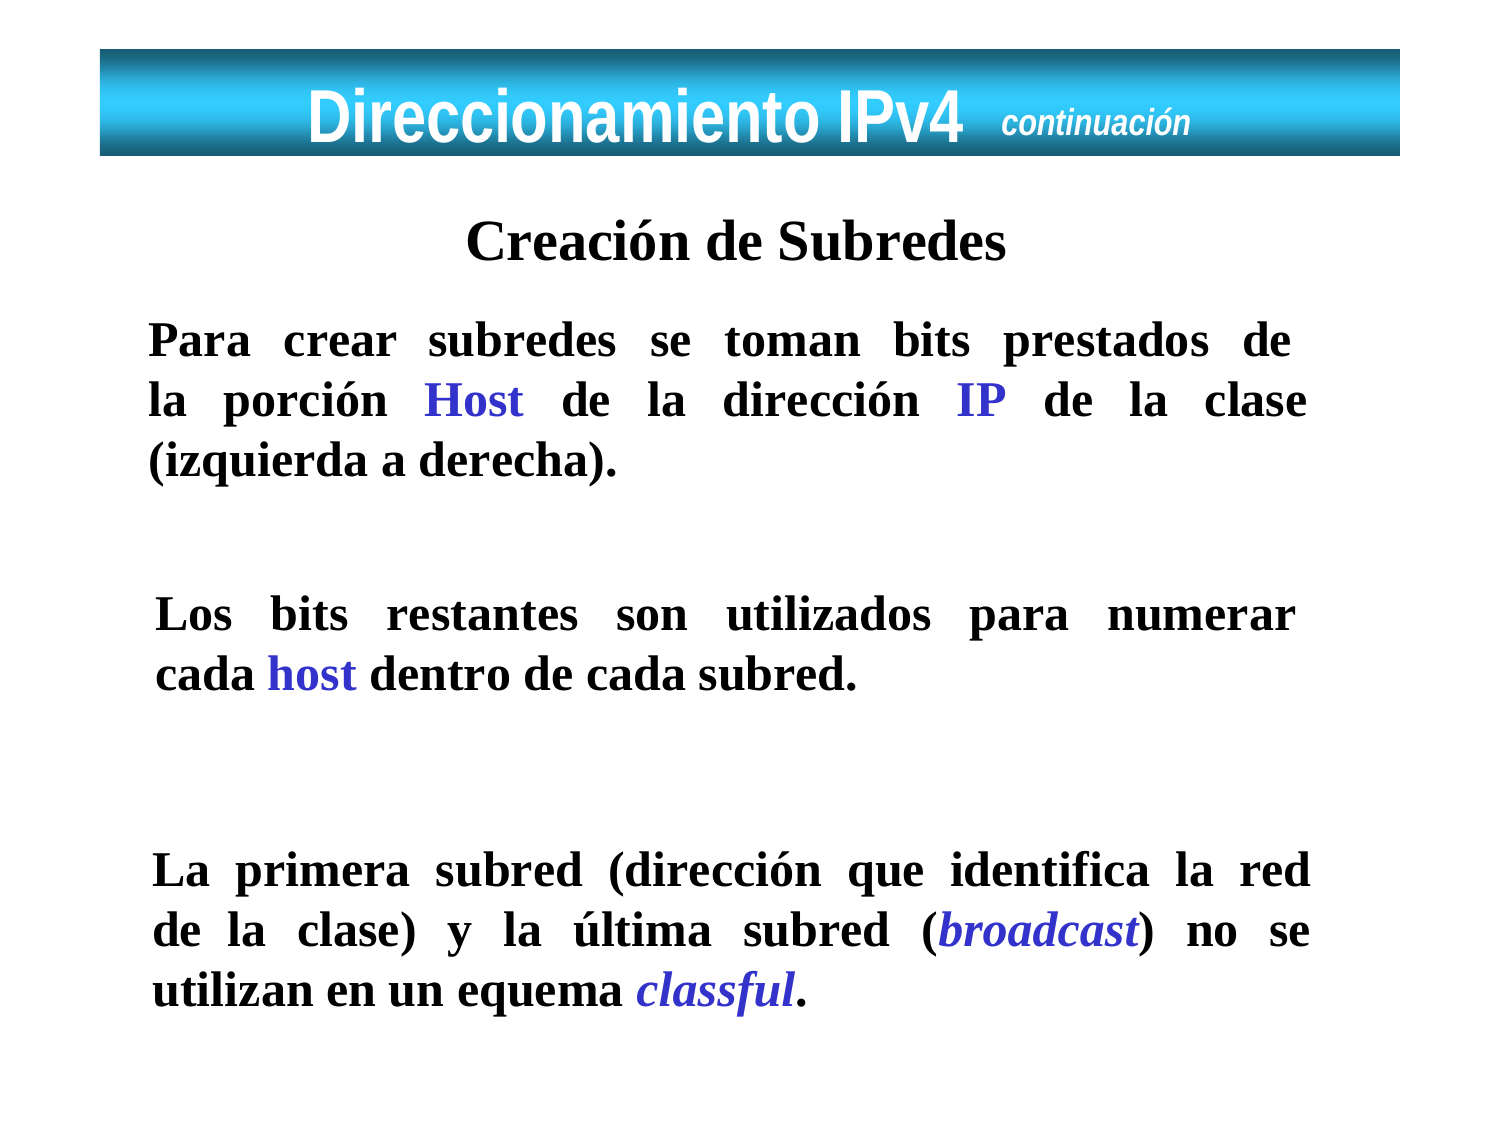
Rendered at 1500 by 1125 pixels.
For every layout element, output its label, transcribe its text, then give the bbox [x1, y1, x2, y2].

text_box Creación de Subredes Para crear subredes se toman bits prestados de la porción Host de la dirección IP de la clase (izquierda a derecha). Los bits restantes son utilizados para numerar cada host dentro de cada subred. La primera subred (dirección que identifica la red de la clase) y la última subred (broadcast) no se utilizan en un equema classful. [146, 202, 1316, 1016]
text_box continuación [999, 98, 1195, 144]
picture [1324, 49, 1400, 156]
title Direccionamiento IPv4 [176, 36, 1324, 256]
picture [99, 49, 176, 156]
